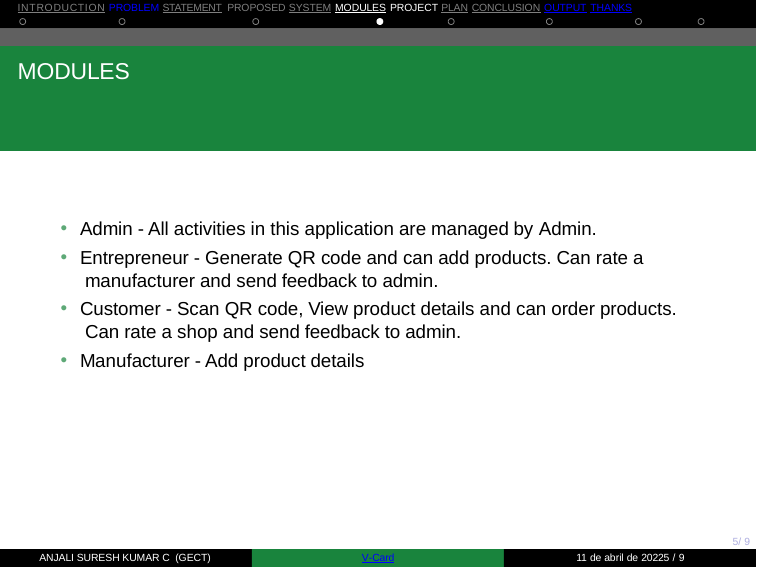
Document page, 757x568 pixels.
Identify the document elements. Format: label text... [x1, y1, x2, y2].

title MODULES [0, 46, 756, 151]
text_box Admin - All activities in this application are managed by Admin. Entrepreneur - Generate QR code and can add products. Can rate a manufacturer and send feedback to admin. Customer - Scan QR code, View product details and can order products. Can rate a shop and send feedback to admin. Manufacturer - Add product details [50, 208, 685, 372]
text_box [0, 548, 757, 568]
slide_number 5/ 9 [726, 532, 753, 547]
text_box [0, 37, 756, 46]
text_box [0, 0, 757, 29]
